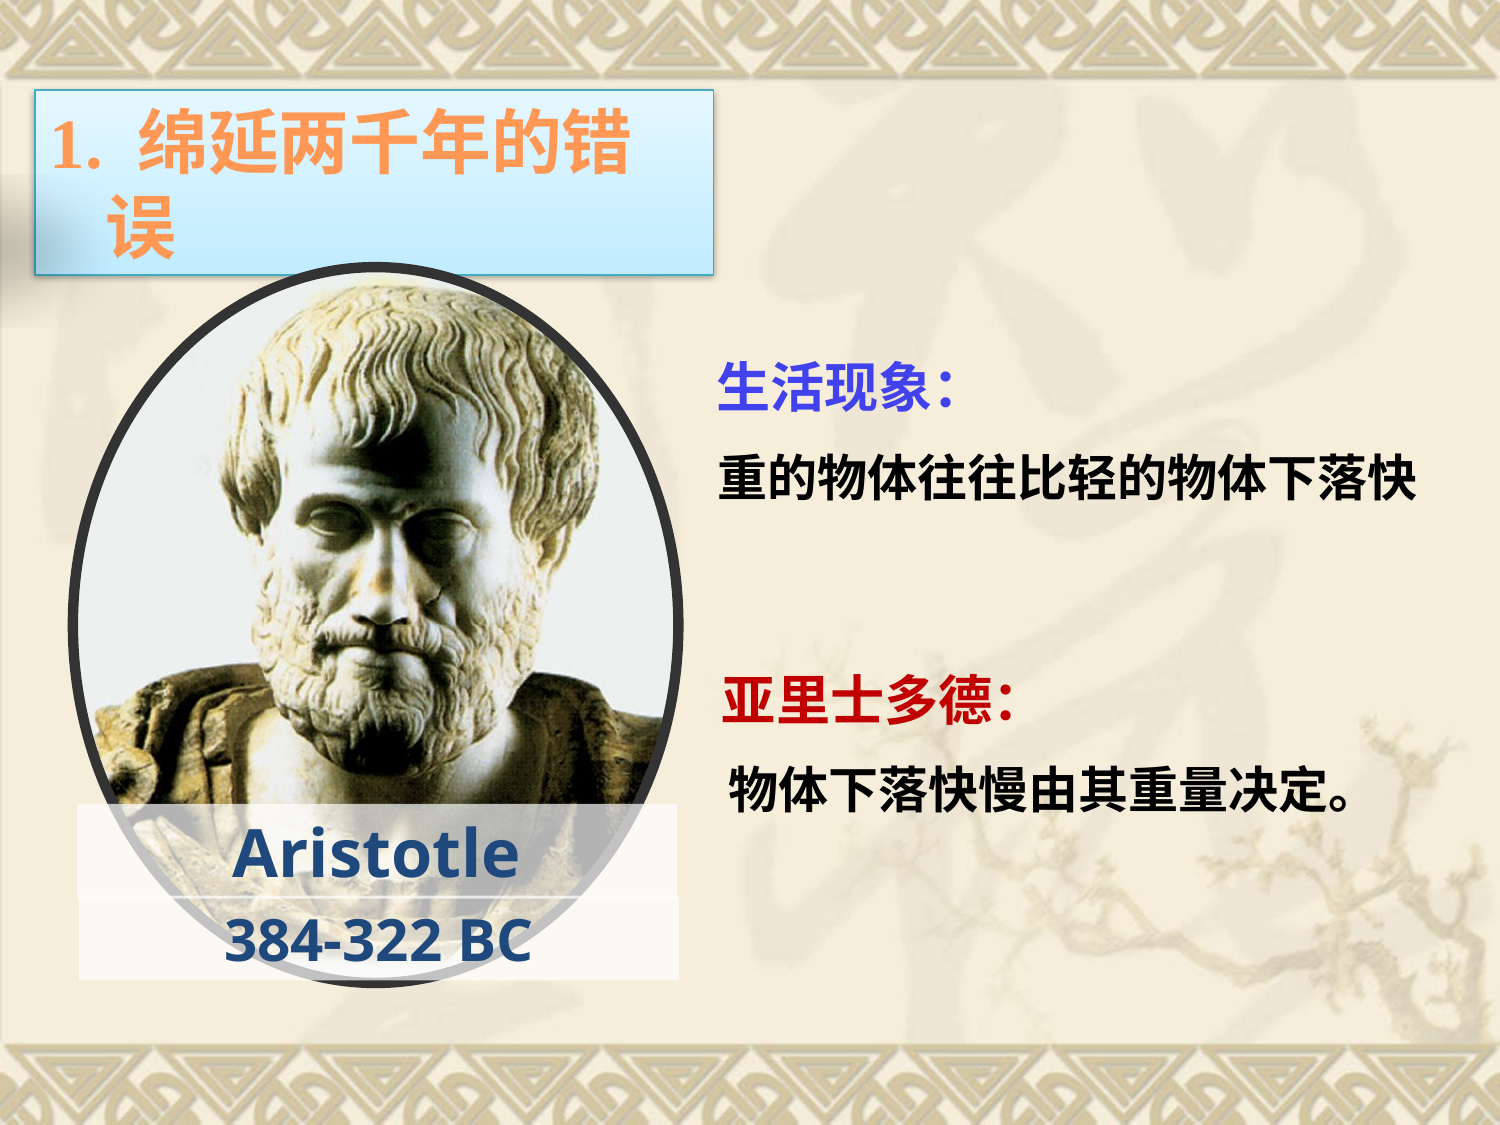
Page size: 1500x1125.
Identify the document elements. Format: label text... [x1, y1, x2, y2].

text_box 物体下落快慢由其重量决定。 [713, 751, 1452, 826]
text_box 重的物体往往比轻的物体下落快 [702, 439, 1459, 515]
text_box 生活现象： [701, 346, 1006, 426]
picture [0, 0, 1500, 1125]
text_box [72, 266, 680, 984]
text_box 1. 绵延两千年的错误 [34, 89, 714, 276]
text_box 亚里士多德： [707, 658, 1054, 739]
